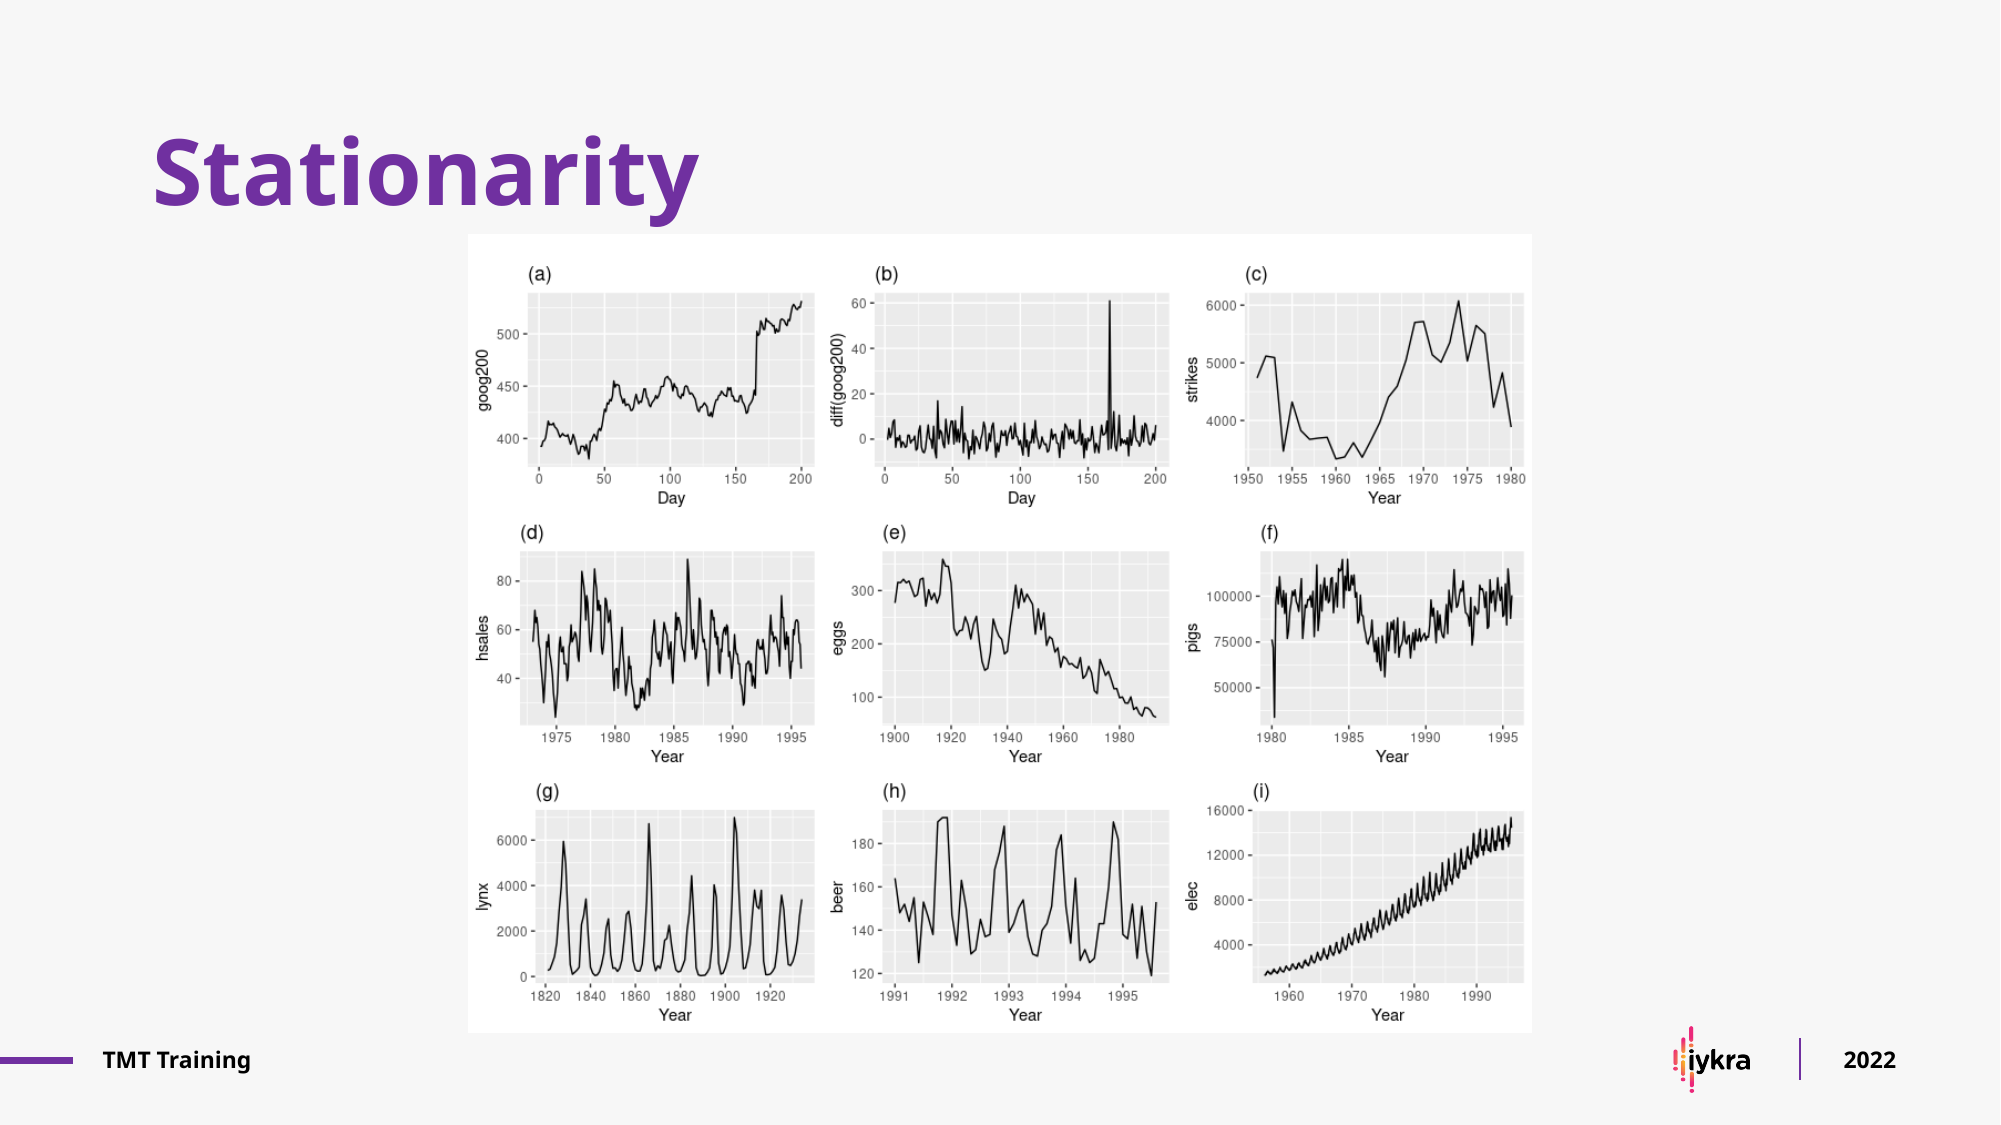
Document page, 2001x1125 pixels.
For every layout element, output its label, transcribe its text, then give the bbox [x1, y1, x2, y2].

picture [1673, 1026, 1750, 1093]
title Stationarity [137, 59, 1863, 278]
picture [467, 234, 1532, 1033]
text_box TMT Training [87, 1032, 309, 1088]
text_box 2022 [1828, 1032, 1979, 1088]
